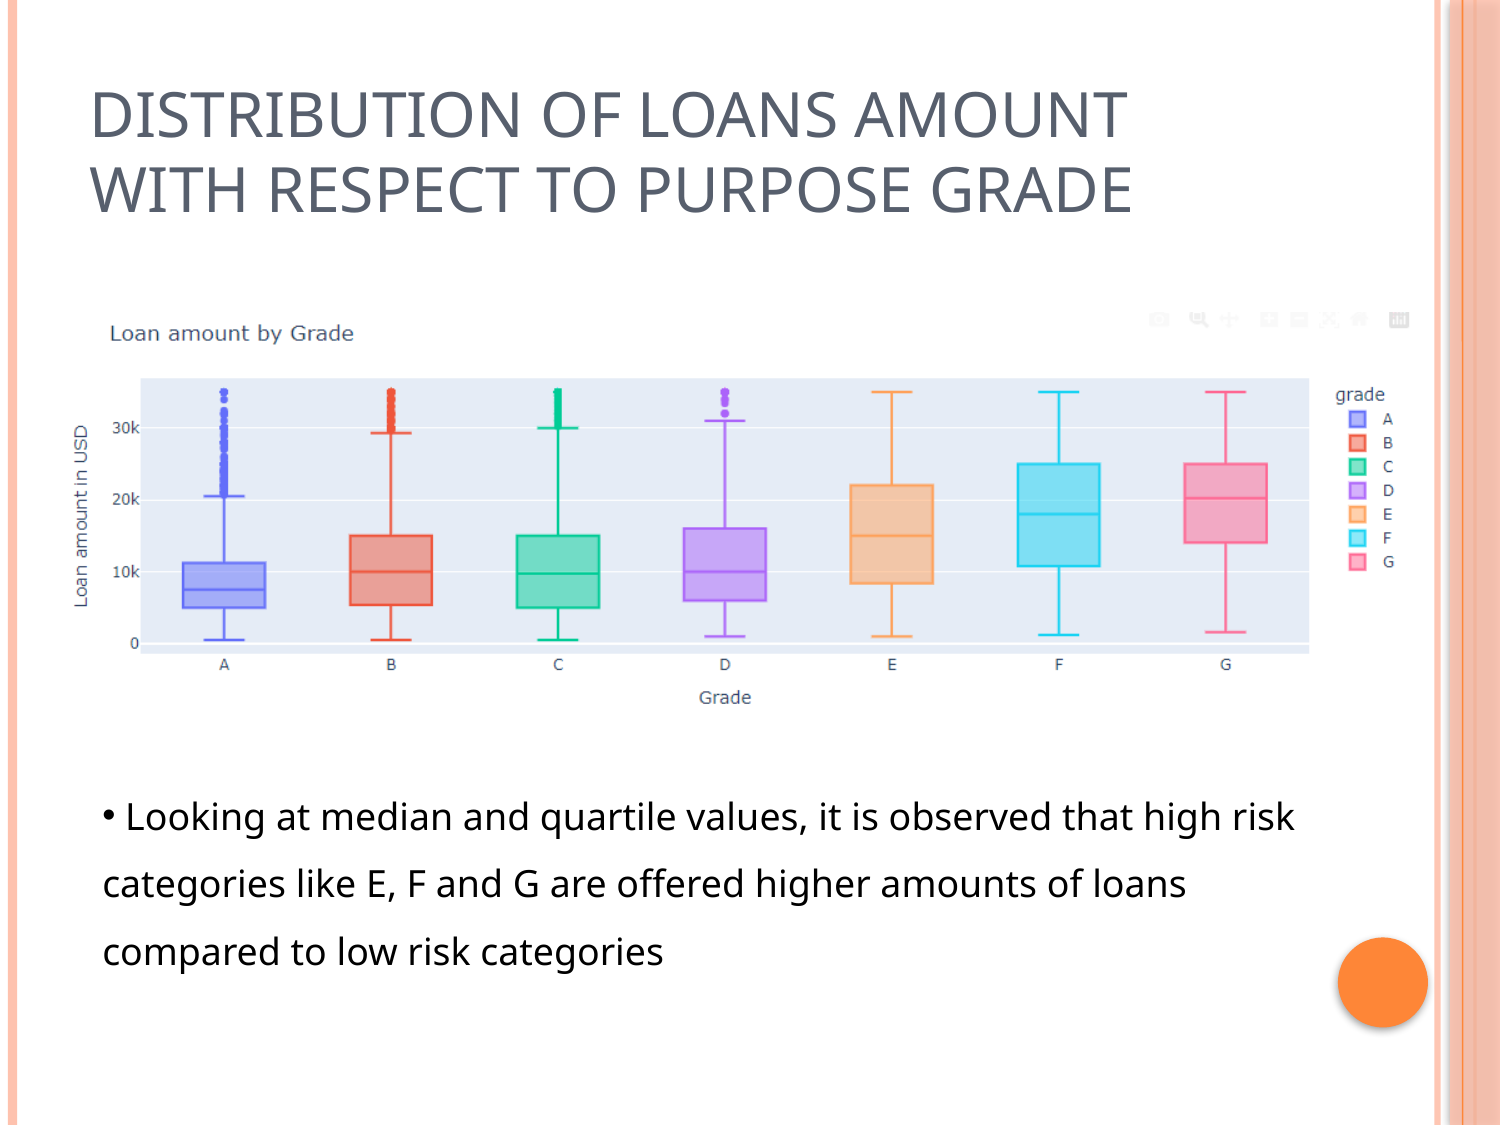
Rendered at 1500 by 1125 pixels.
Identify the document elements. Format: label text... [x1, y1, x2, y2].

picture [61, 311, 1413, 724]
title Distribution Of Loans Amount With Respect To Purpose Grade [75, 45, 1300, 233]
text_box Looking at median and quartile values, it is observed that high risk categories like E, F and G are offered higher amounts of loans compared to low risk categories [87, 762, 1325, 980]
